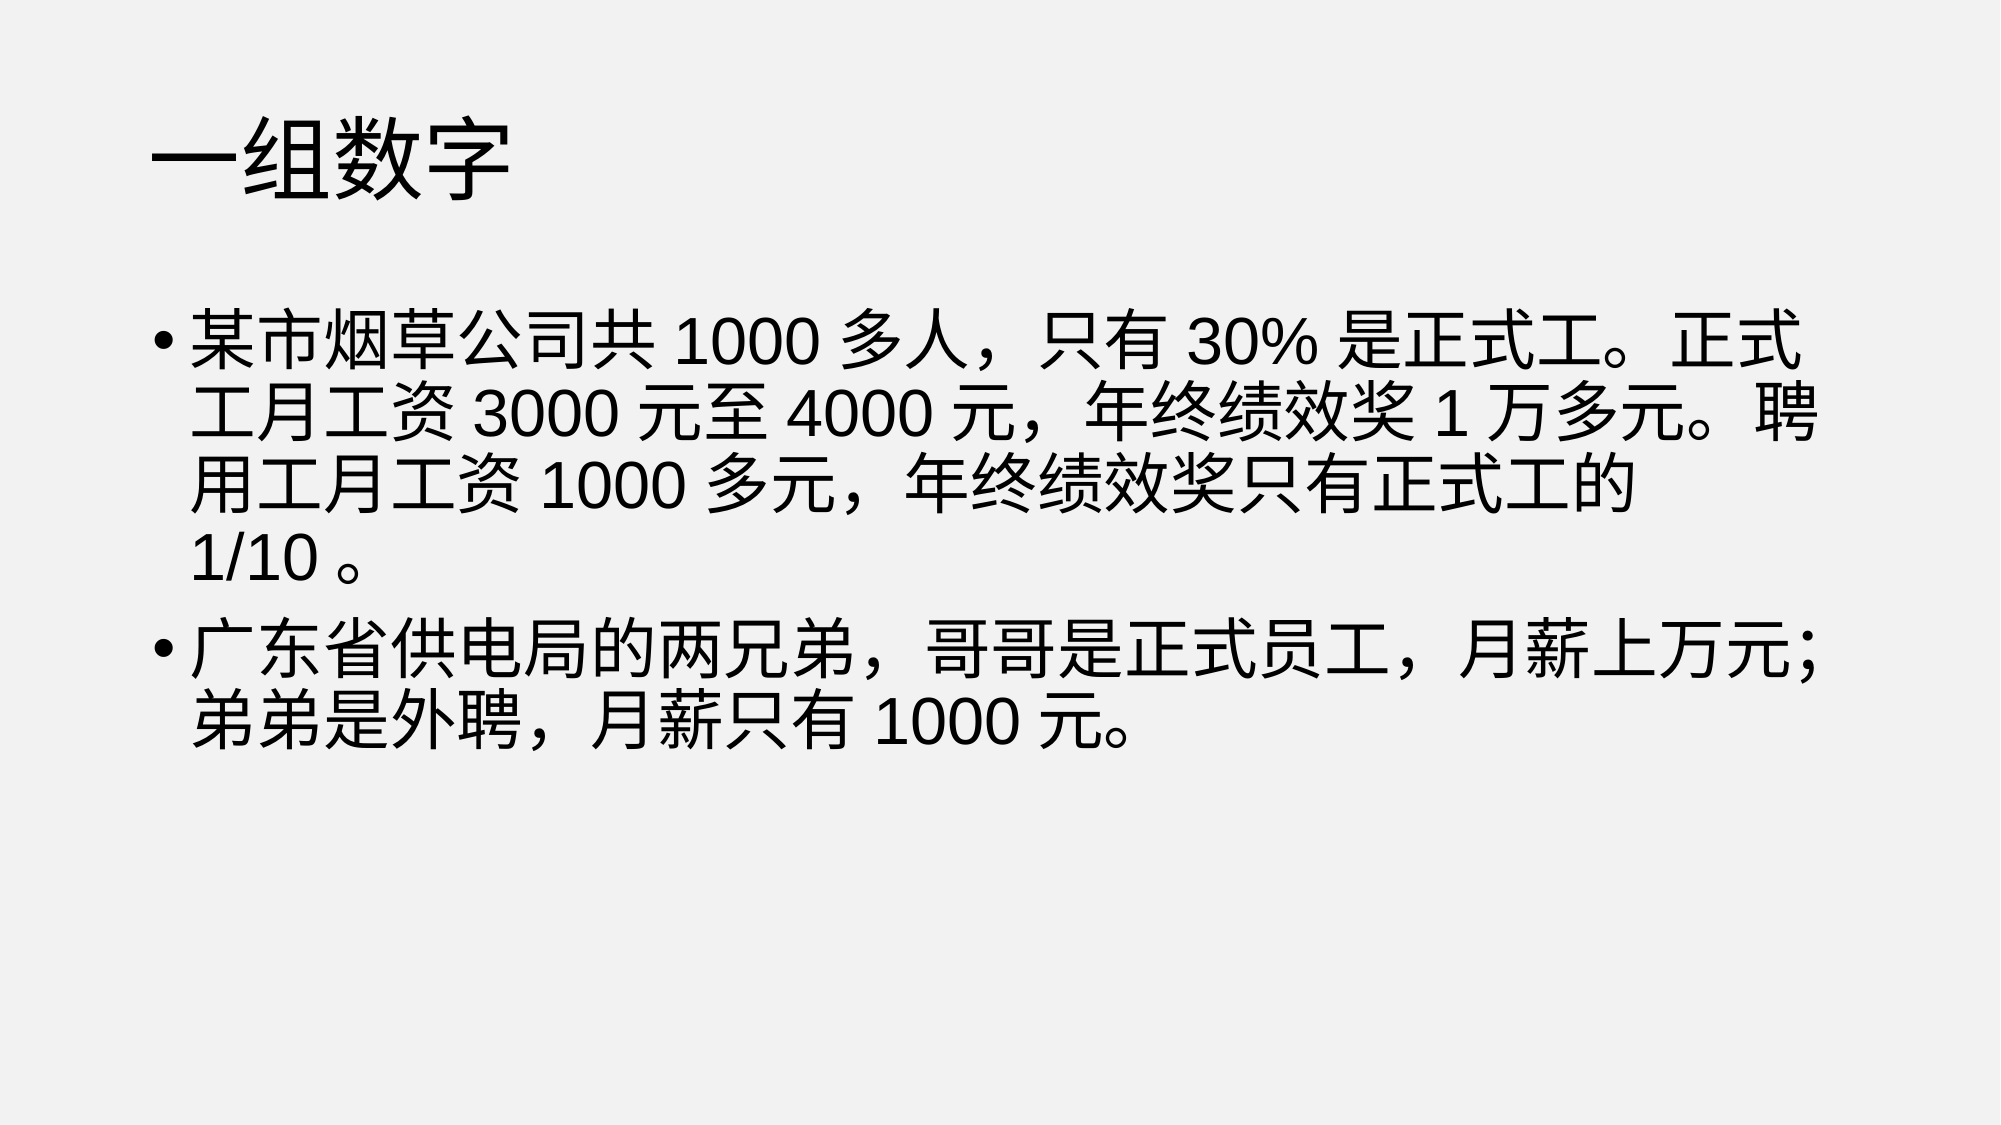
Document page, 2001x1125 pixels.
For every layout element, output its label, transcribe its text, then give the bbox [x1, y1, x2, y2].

title 一组数字 [133, 101, 1674, 226]
list 某市烟草公司共1000多人，只有30%是正式工。正式工月工资3000元至4000元，年终绩效奖1万多元。聘用工月工资1000多元，年终绩效奖只有正式工的1/10。 广东省供电局的两兄弟，哥哥是正式员工，月薪上万元；弟弟是外聘，月薪只有1000元。 [137, 299, 1863, 1014]
